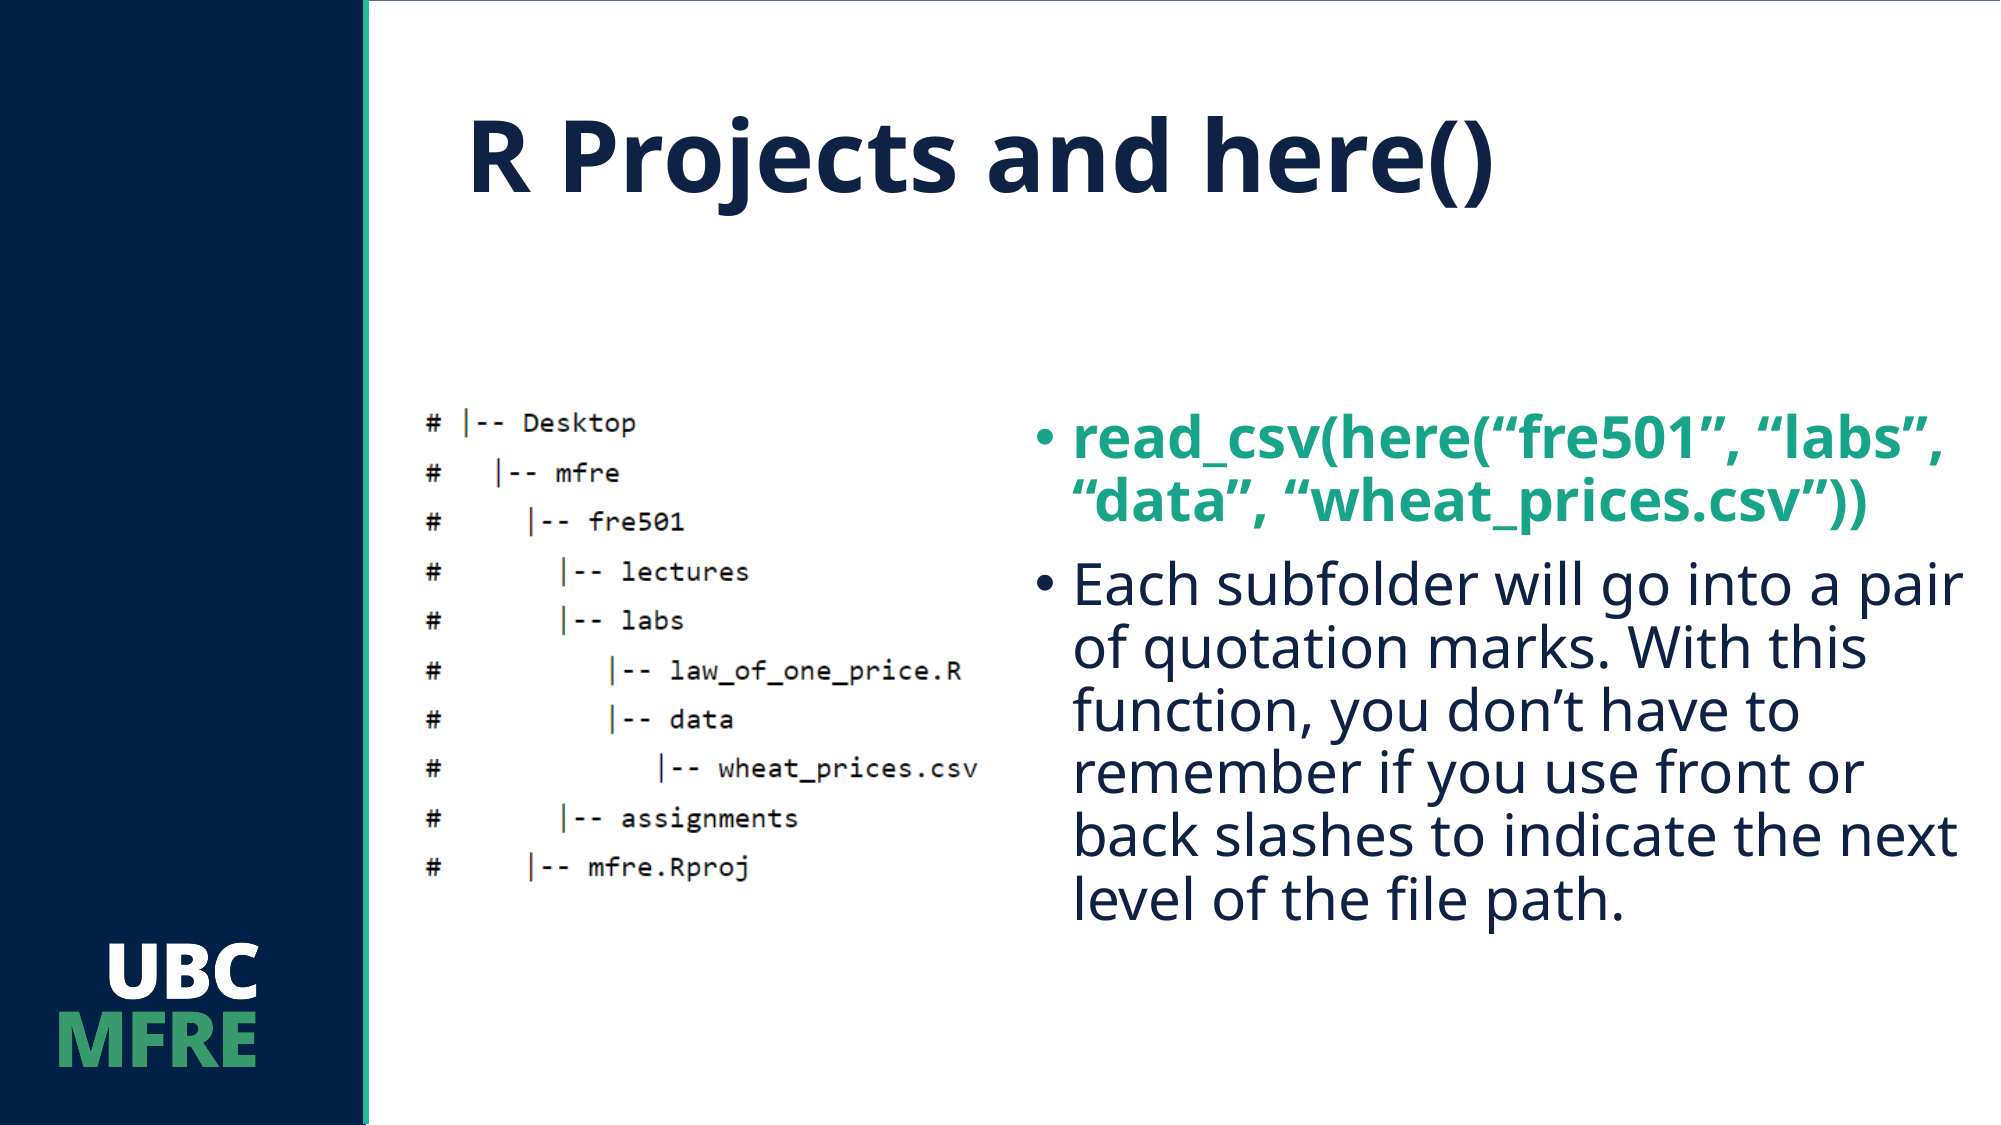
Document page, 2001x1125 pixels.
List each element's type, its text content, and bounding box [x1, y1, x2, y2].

list read_csv(here(“fre501”, “labs”, “data”, “wheat_prices.csv”)) Each subfolder will go into a pair of quotation marks. With this function, you don’t have to remember if you use front or back slashes to indicate the next level of the file path. [1020, 400, 1983, 994]
picture [37, 928, 279, 1083]
title R Projects and here() [450, 50, 1943, 269]
picture [398, 400, 1023, 911]
